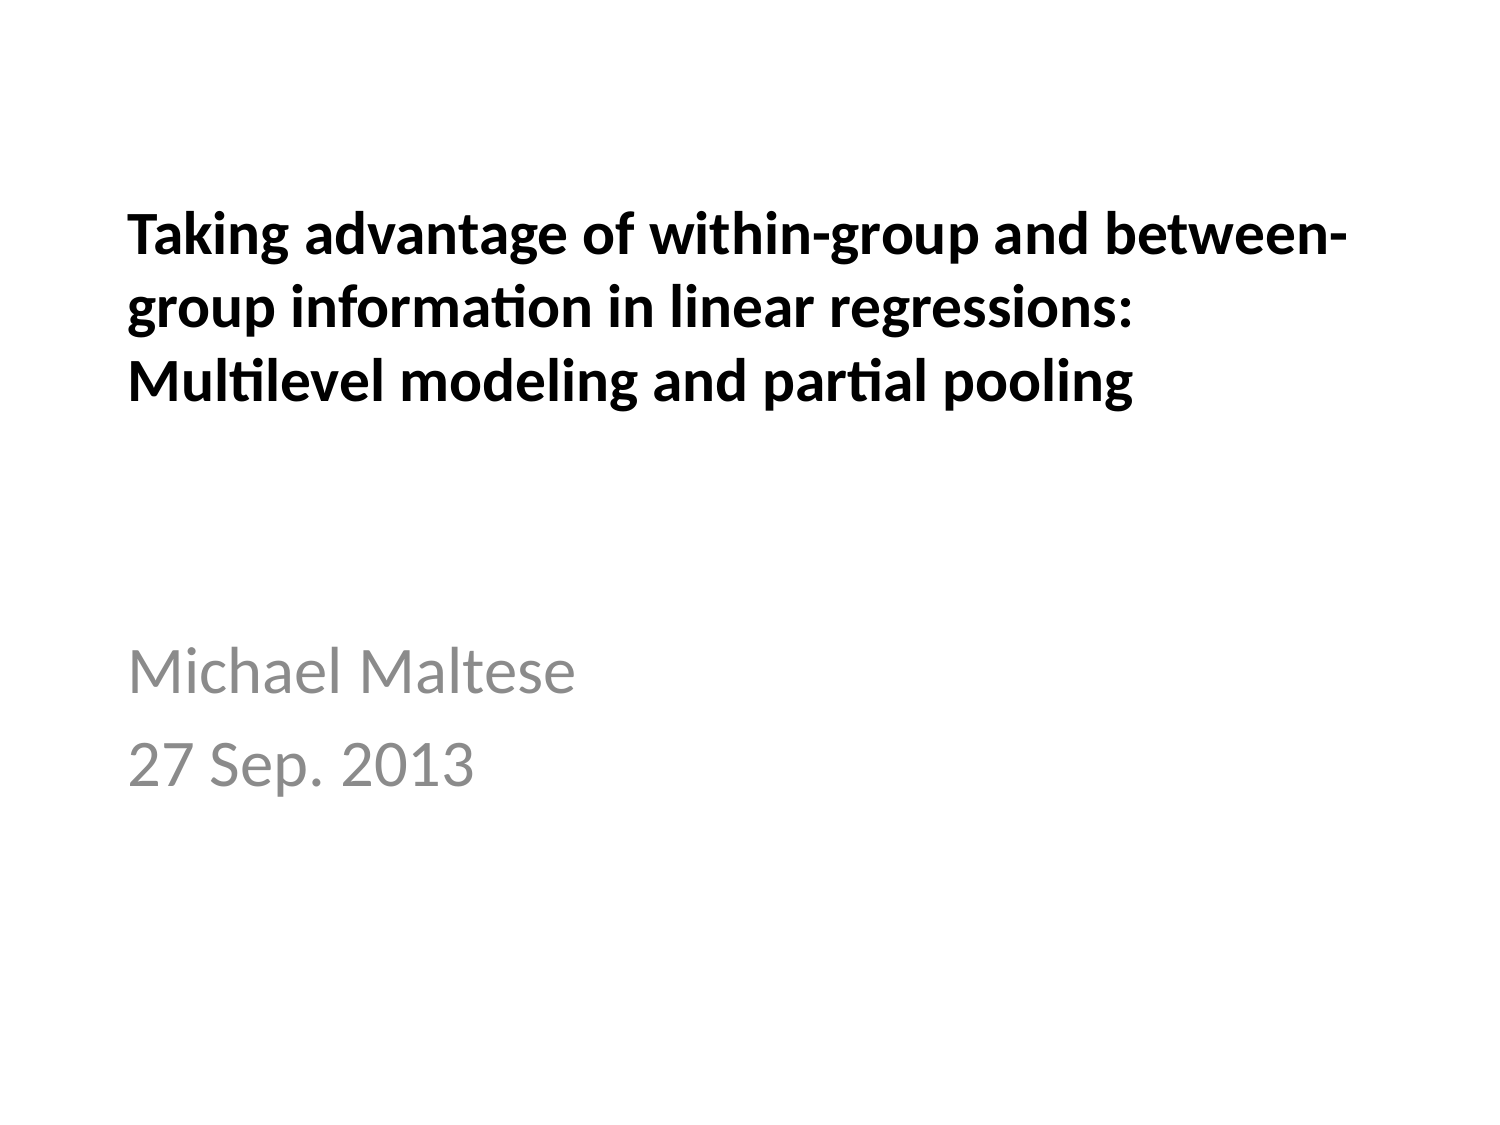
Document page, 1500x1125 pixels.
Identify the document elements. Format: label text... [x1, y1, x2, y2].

subtitle Michael Maltese 27 Sep. 2013 [112, 618, 1163, 907]
title Taking advantage of within-group and between-group information in linear regressions: Multilevel modeling and partial pooling [112, 182, 1388, 424]
